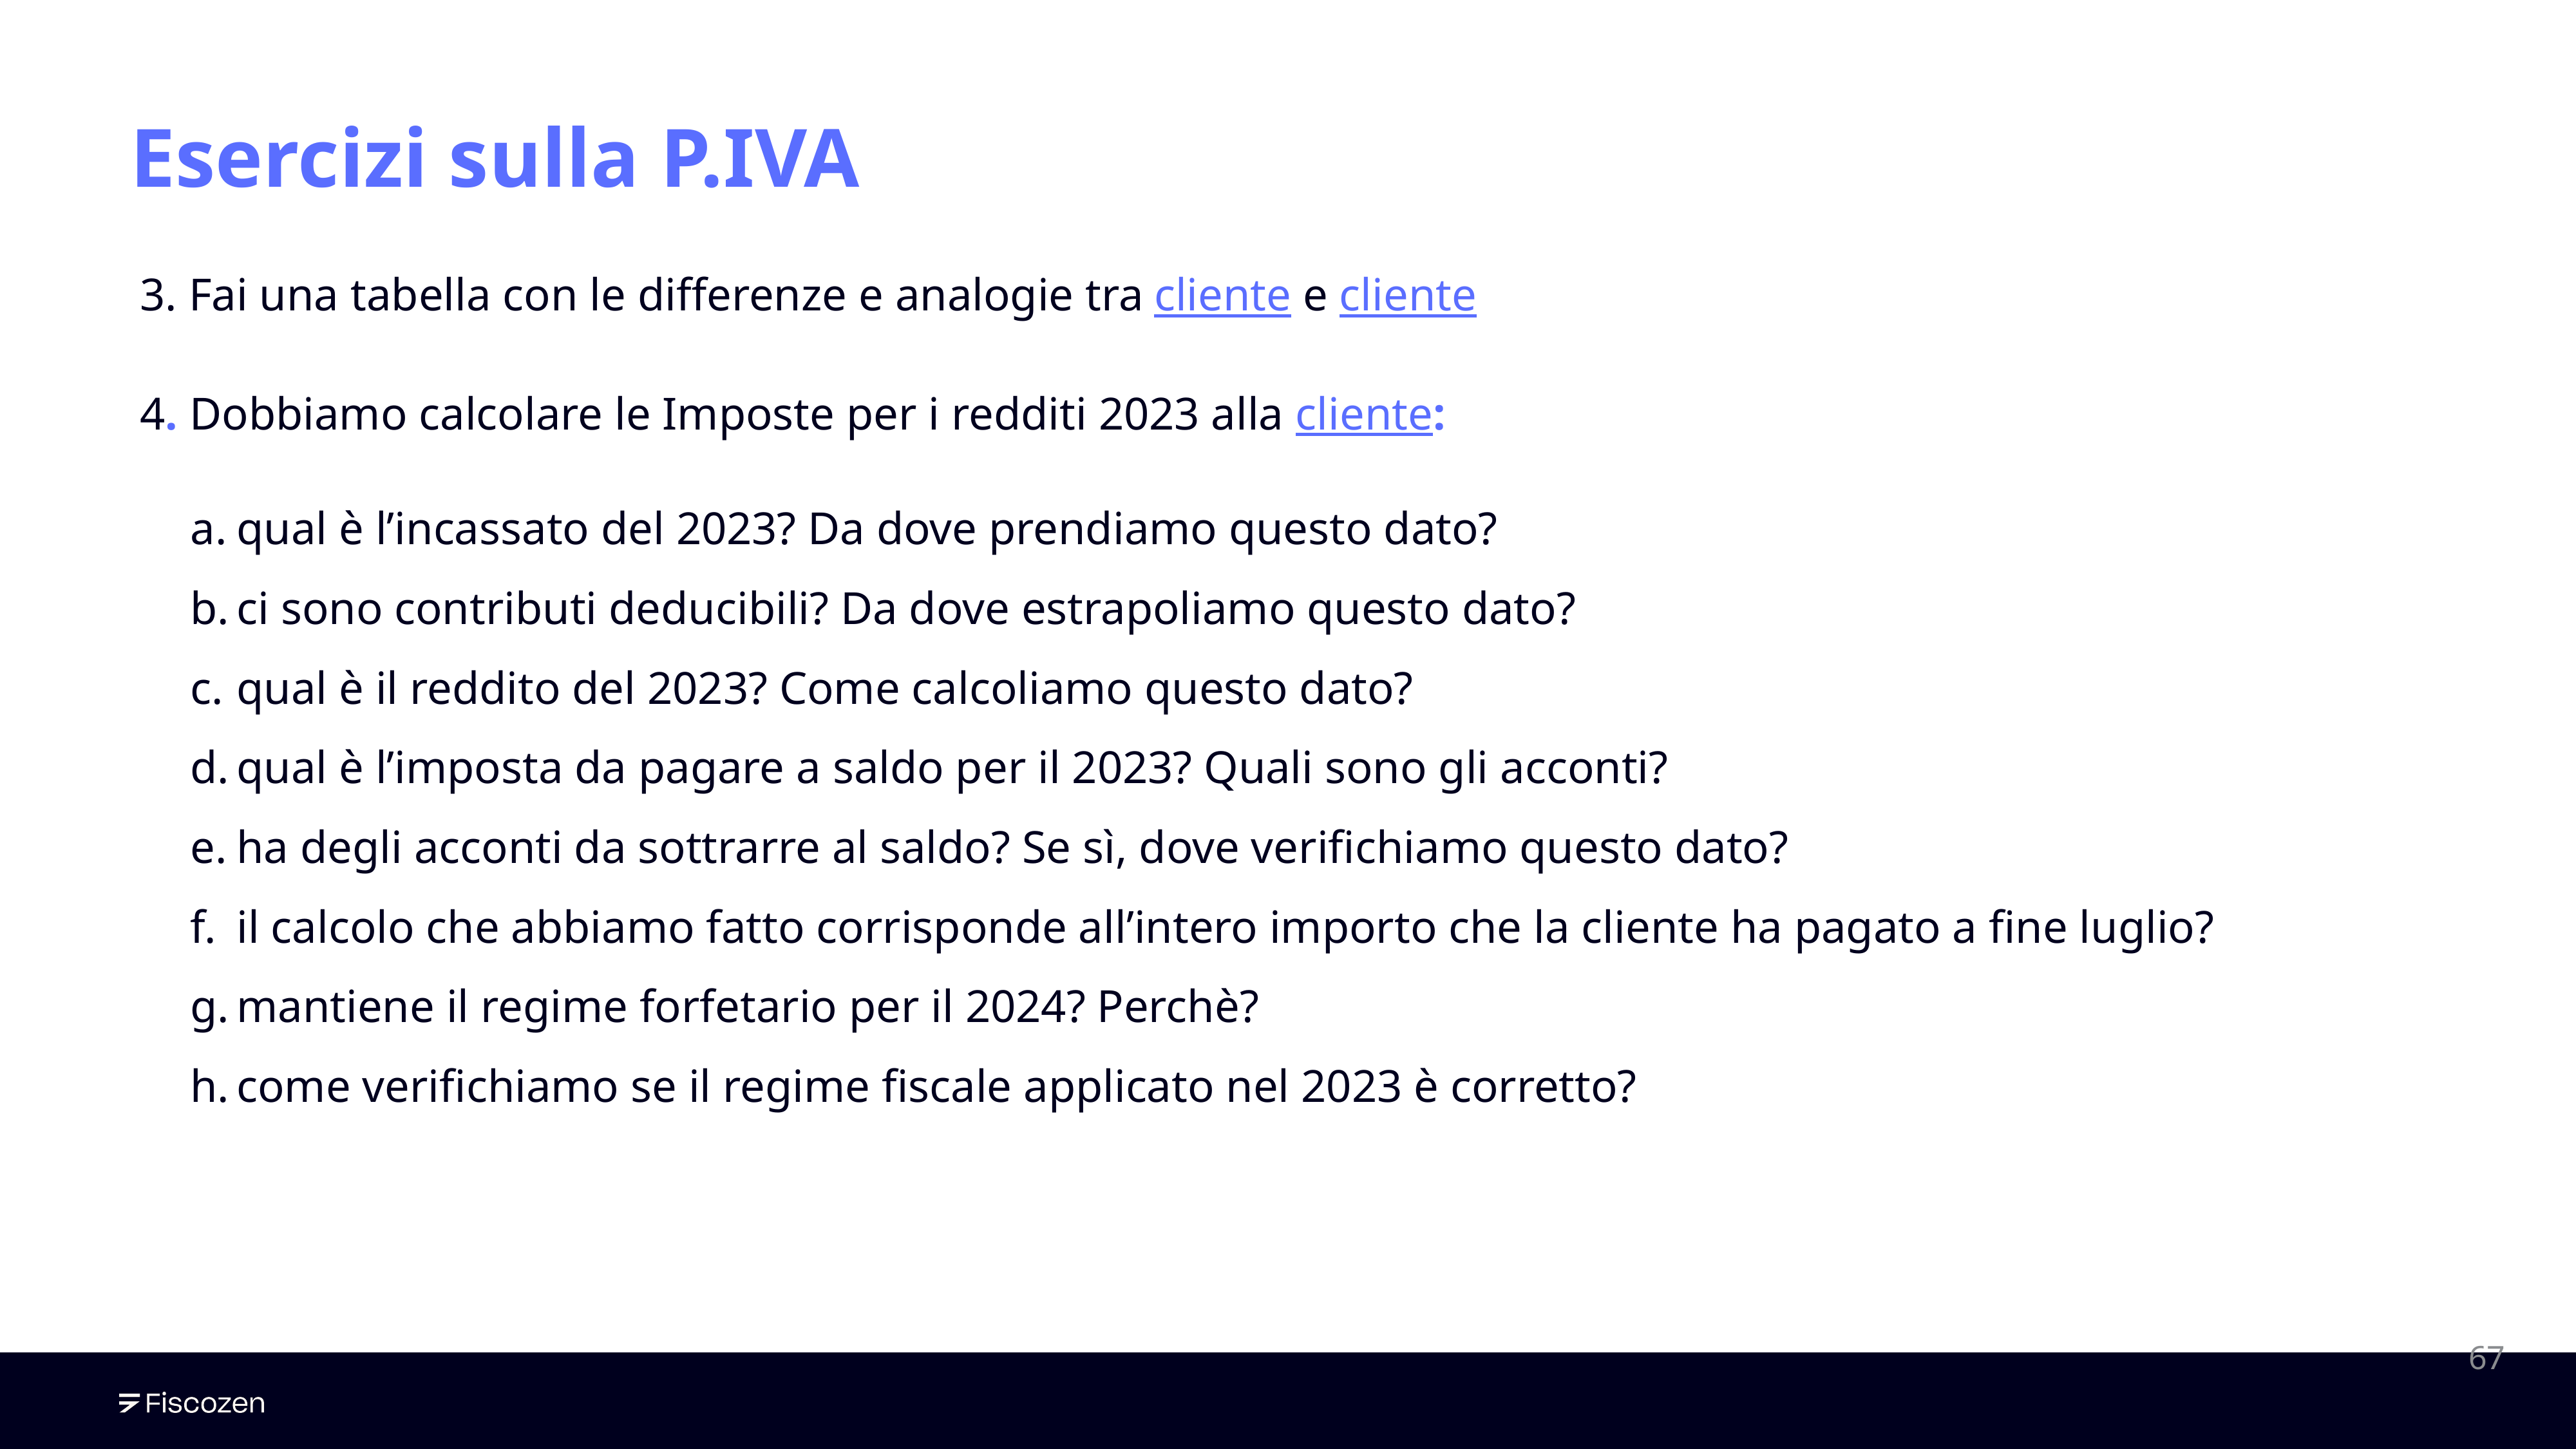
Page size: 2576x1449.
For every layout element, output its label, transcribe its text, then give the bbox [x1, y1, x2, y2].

picture [0, 1352, 2576, 1449]
list 3. Fai una tabella con le differenze e analogie tra cliente e cliente 4. Dobbiamo calcolare le Imposte per i redditi 2023 alla cliente: qual è l’incassato del 2023? Da dove prendiamo questo dato? ci sono contributi deducibili? Da dove estrapoliamo questo dato? qual è il reddito del 2023? Come calcoliamo questo dato? qual è l’imposta da pagare a saldo per il 2023? Quali sono gli acconti? ha degli acconti da sottrarre al saldo? Se sì, dove verifichiamo questo dato? il calcolo che abbiamo fatto corrisponde all’intero importo che la cliente ha pagato a fine luglio? mantiene il regime forfetario per il 2024? Perchè? come verifichiamo se il regime fiscale applicato nel 2023 è corretto? [120, 227, 2456, 1222]
slide_number ‹#› [2434, 1320, 2525, 1398]
text_box Esercizi sulla P.IVA [120, 96, 2456, 227]
